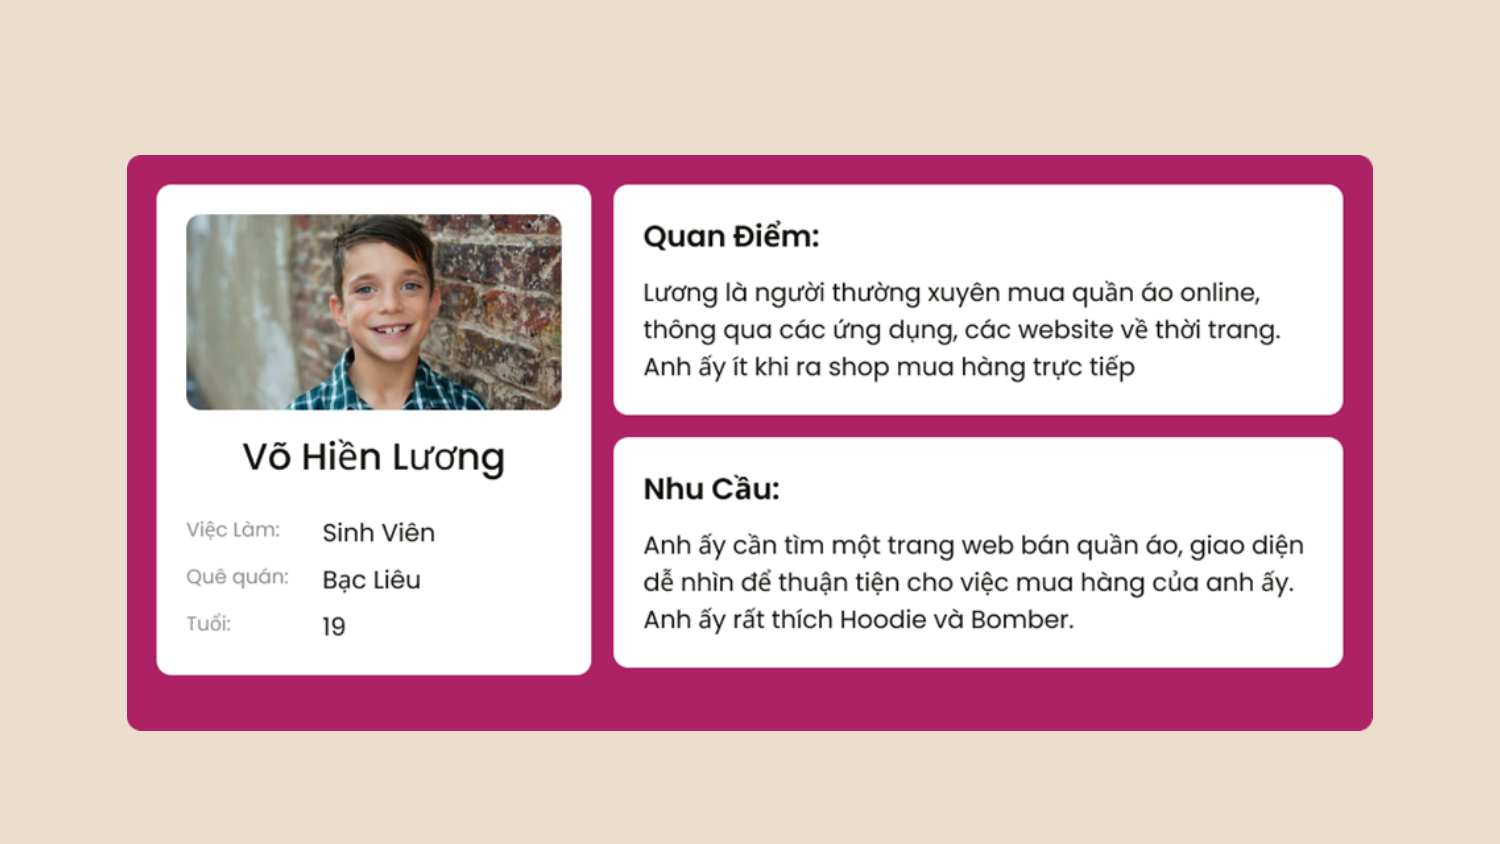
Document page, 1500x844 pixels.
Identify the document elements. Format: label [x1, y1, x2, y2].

picture [127, 154, 1373, 732]
